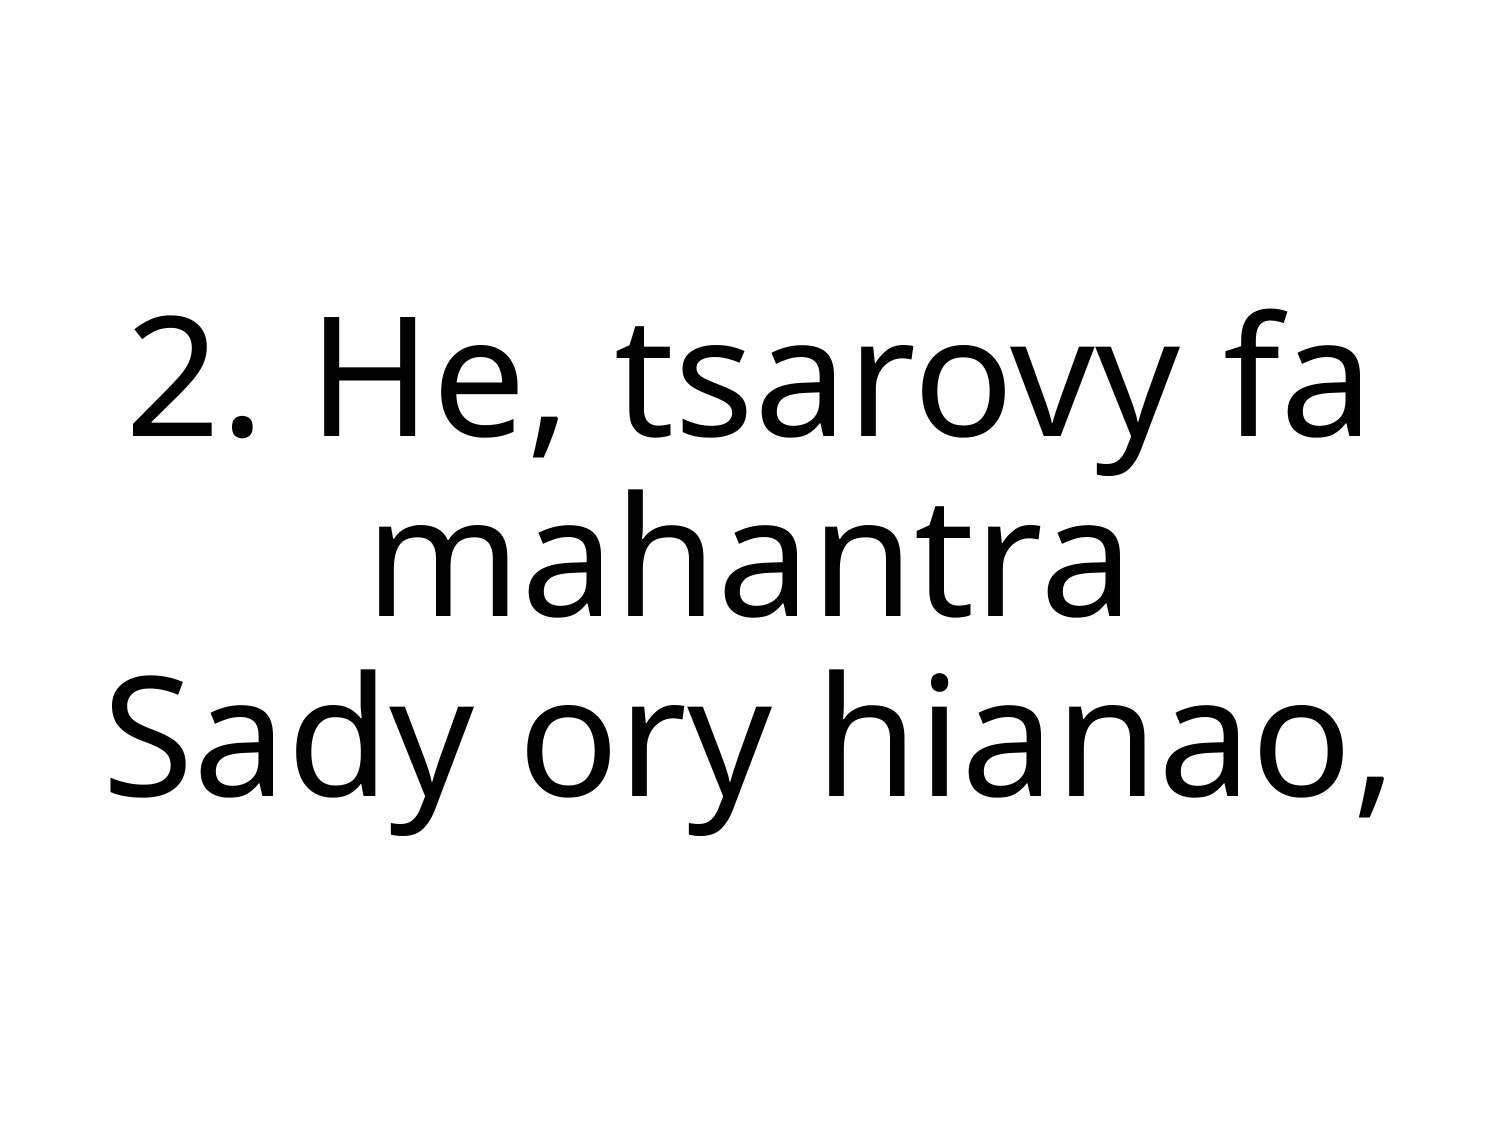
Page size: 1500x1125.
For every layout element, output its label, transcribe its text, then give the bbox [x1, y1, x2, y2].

title 2. He, tsarovy fa mahantra Sady ory hianao, [0, 453, 1500, 672]
